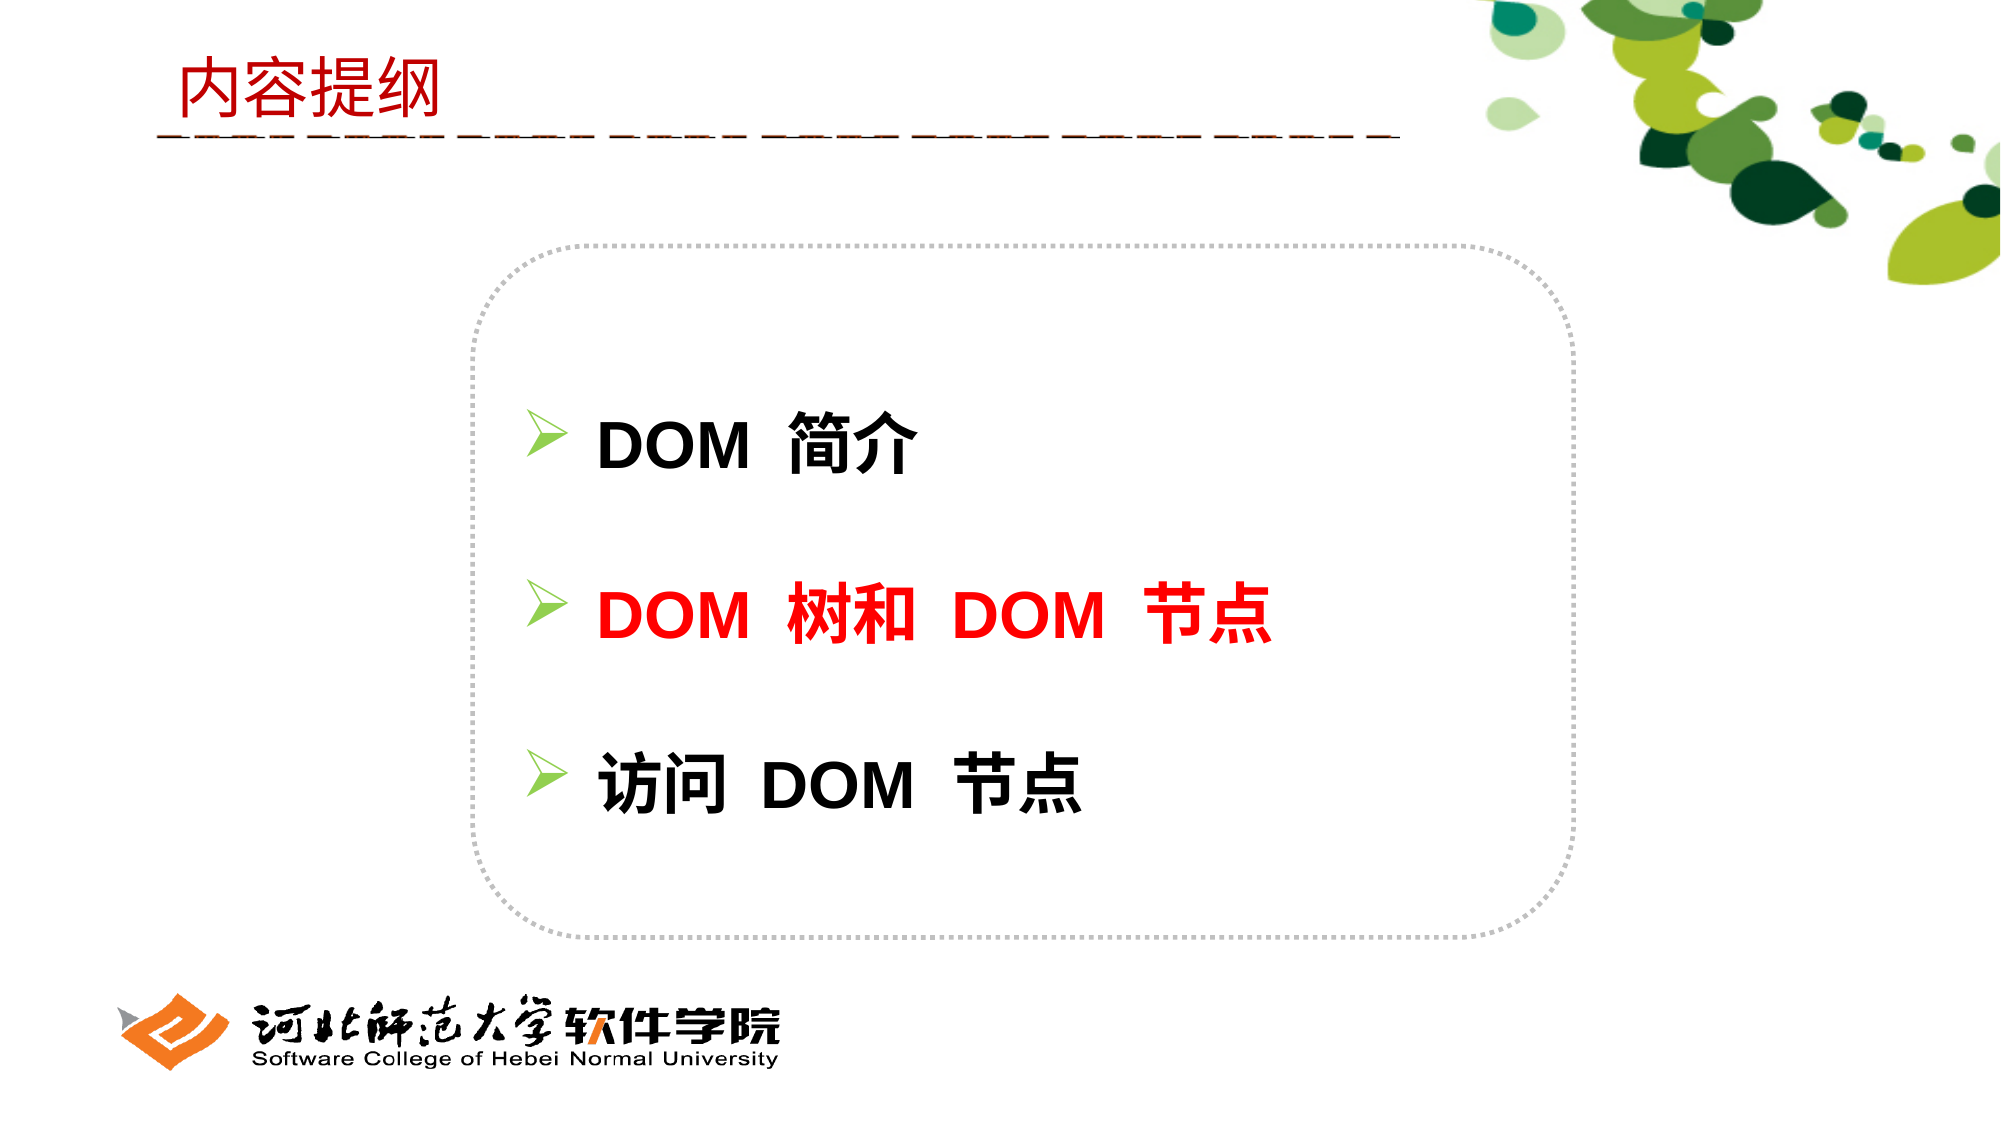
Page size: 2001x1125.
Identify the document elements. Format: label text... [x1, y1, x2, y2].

text_box DOM 简介 DOM 树和 DOM 节点 访问 DOM 节点 [472, 246, 1574, 938]
text_box 内容提纲 [160, 38, 1169, 120]
picture [0, 0, 2001, 1125]
